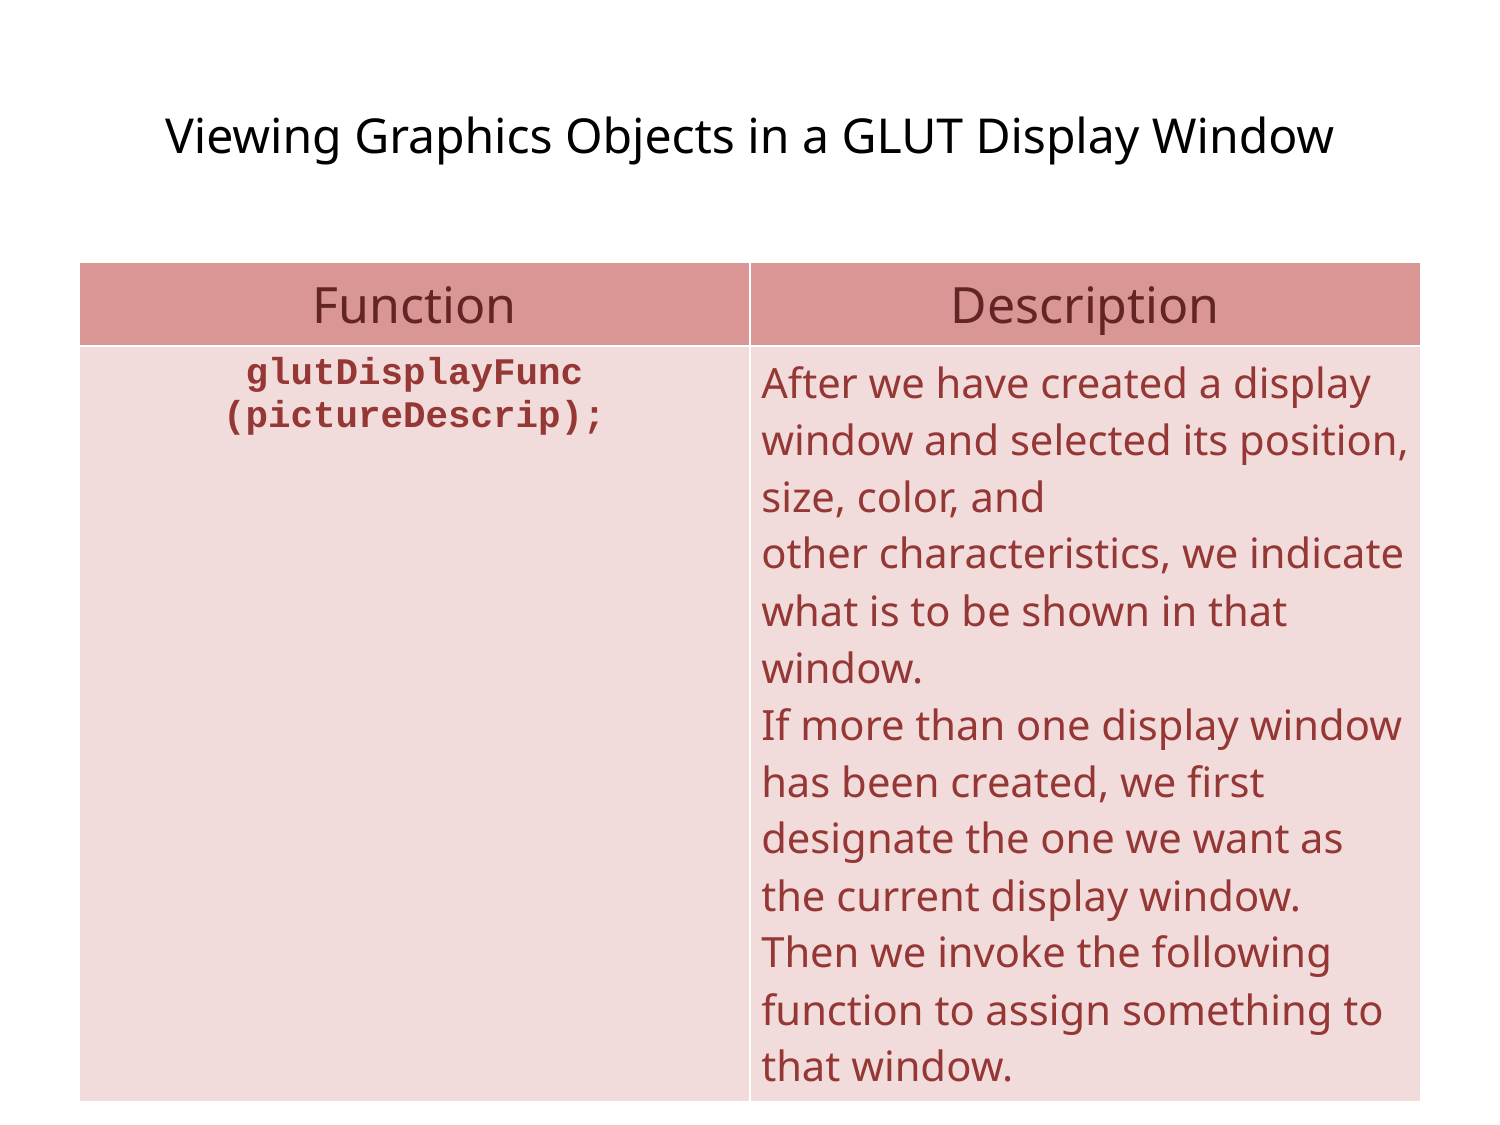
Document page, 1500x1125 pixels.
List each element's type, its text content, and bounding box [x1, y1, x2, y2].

table_header Description [751, 263, 1420, 345]
table_cell glutDisplayFunc (pictureDescrip); [80, 347, 749, 1101]
table_cell After we have created a display window and selected its position, size, color, and other characteristics, we indicate what is to be shown in that window. If more than one display window has been created, we first designate the one we want as the current display window. Then we invoke the following function to assign something to that window. [751, 347, 1420, 1101]
table_header Function [80, 263, 749, 345]
text_box Viewing Graphics Objects in a GLUT Display Window [109, 73, 1391, 172]
